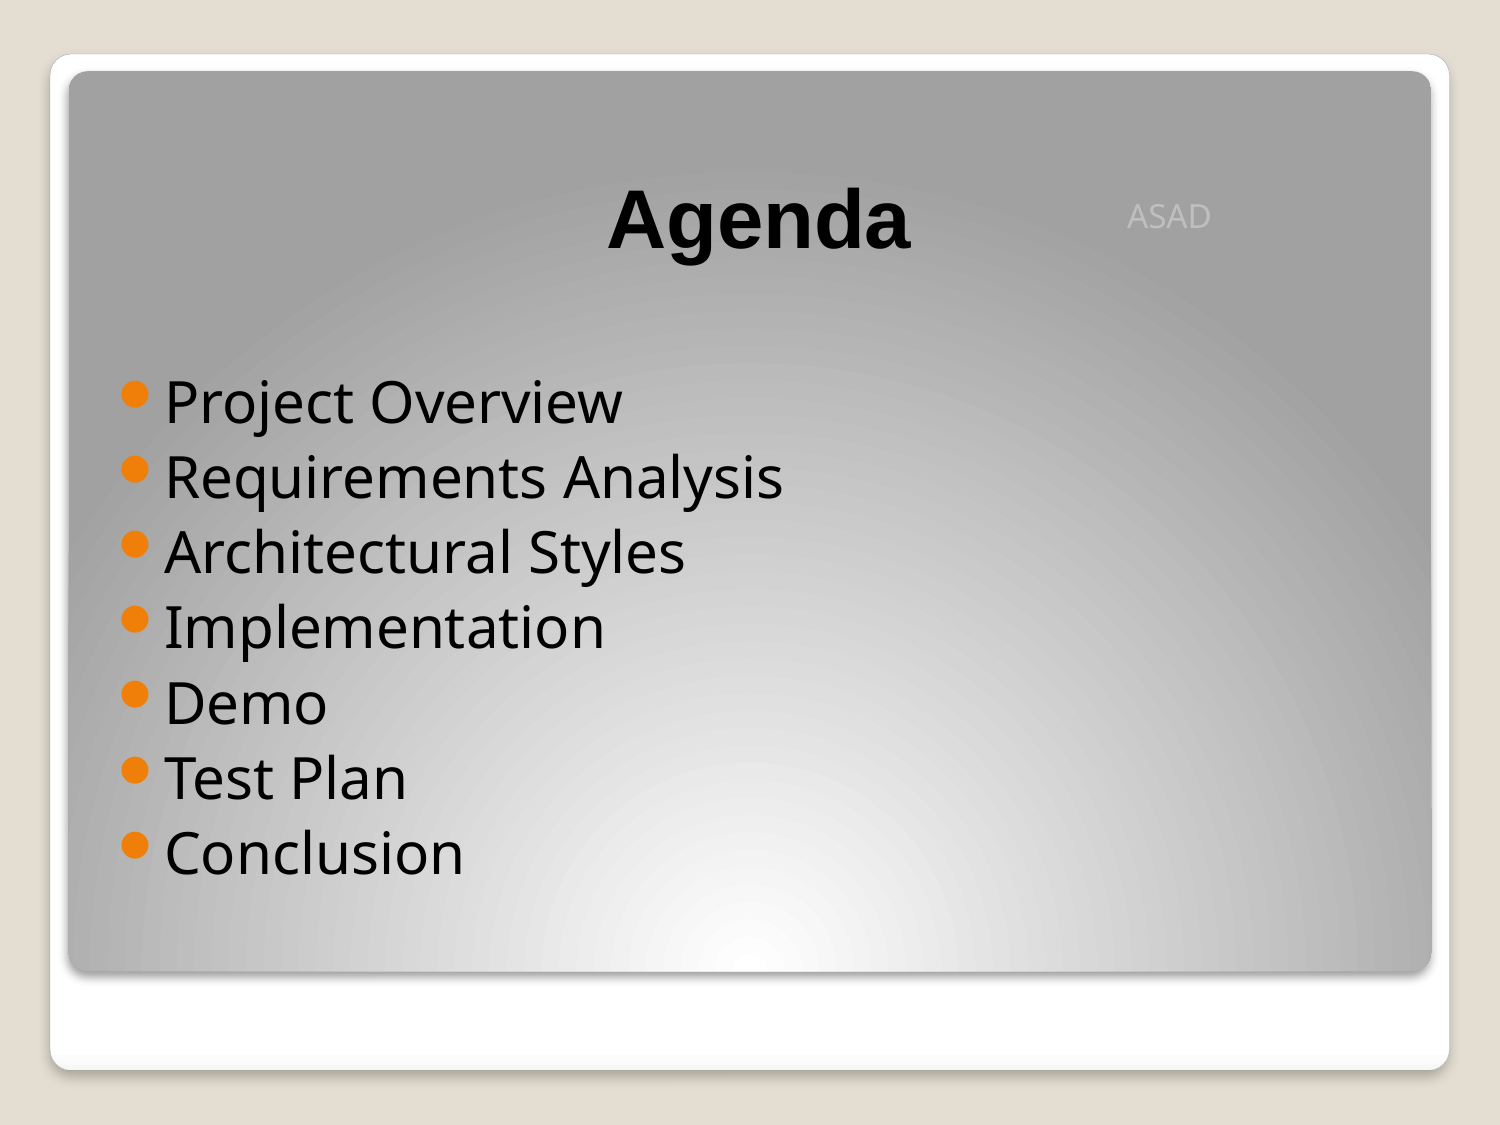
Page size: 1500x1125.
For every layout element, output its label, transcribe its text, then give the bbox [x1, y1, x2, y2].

title Agenda [87, 99, 1430, 273]
list Project Overview Requirements Analysis Architectural Styles Implementation Demo Test Plan Conclusion [87, 350, 1430, 1037]
